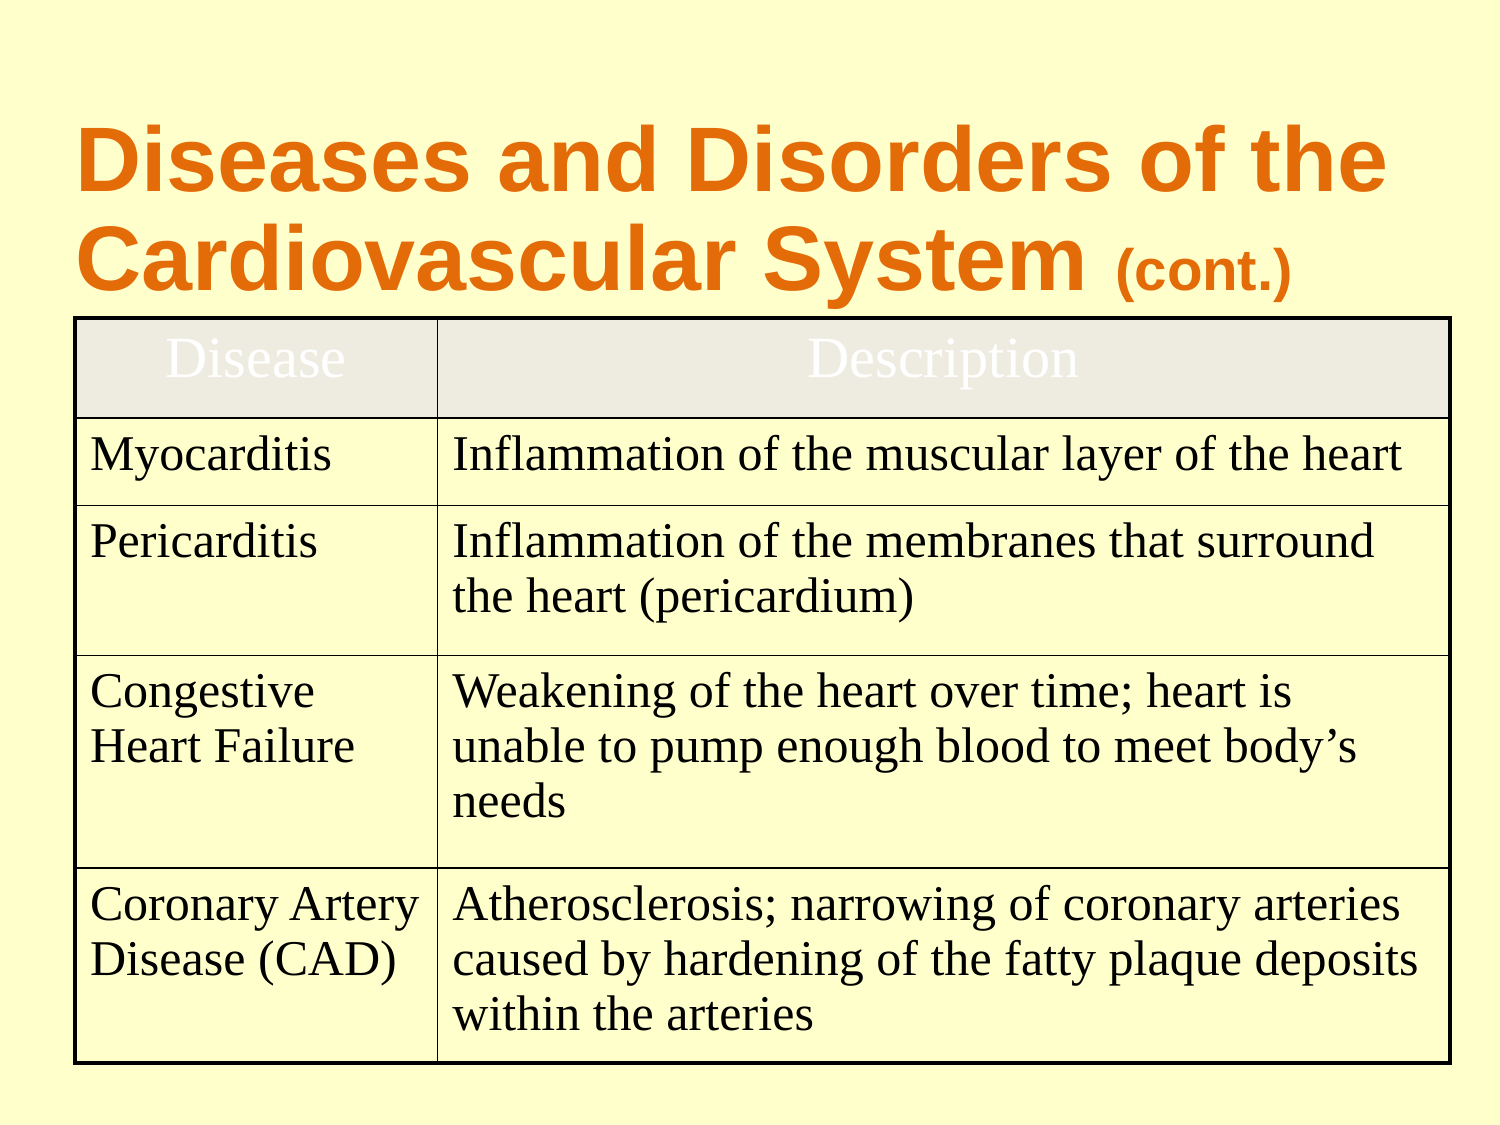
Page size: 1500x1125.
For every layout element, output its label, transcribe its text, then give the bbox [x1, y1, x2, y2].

table_header Disease [77, 320, 437, 417]
table_cell Weakening of the heart over time; heart is unable to pump enough blood to meet body’s needs [438, 656, 1448, 867]
table_cell Inflammation of the muscular layer of the heart [438, 419, 1448, 505]
table_header Description [438, 320, 1448, 417]
table_cell Myocarditis [77, 419, 437, 505]
table_cell Coronary Artery Disease (CAD) [77, 869, 437, 1061]
table_cell Congestive Heart Failure [77, 656, 437, 867]
table_cell Pericarditis [77, 506, 437, 655]
title Diseases and Disorders of the Cardiovascular System (cont.) [75, 112, 1425, 300]
table_cell Inflammation of the membranes that surround the heart (pericardium) [438, 506, 1448, 655]
table_cell Atherosclerosis; narrowing of coronary arteries caused by hardening of the fatty plaque deposits within the arteries [438, 869, 1448, 1061]
